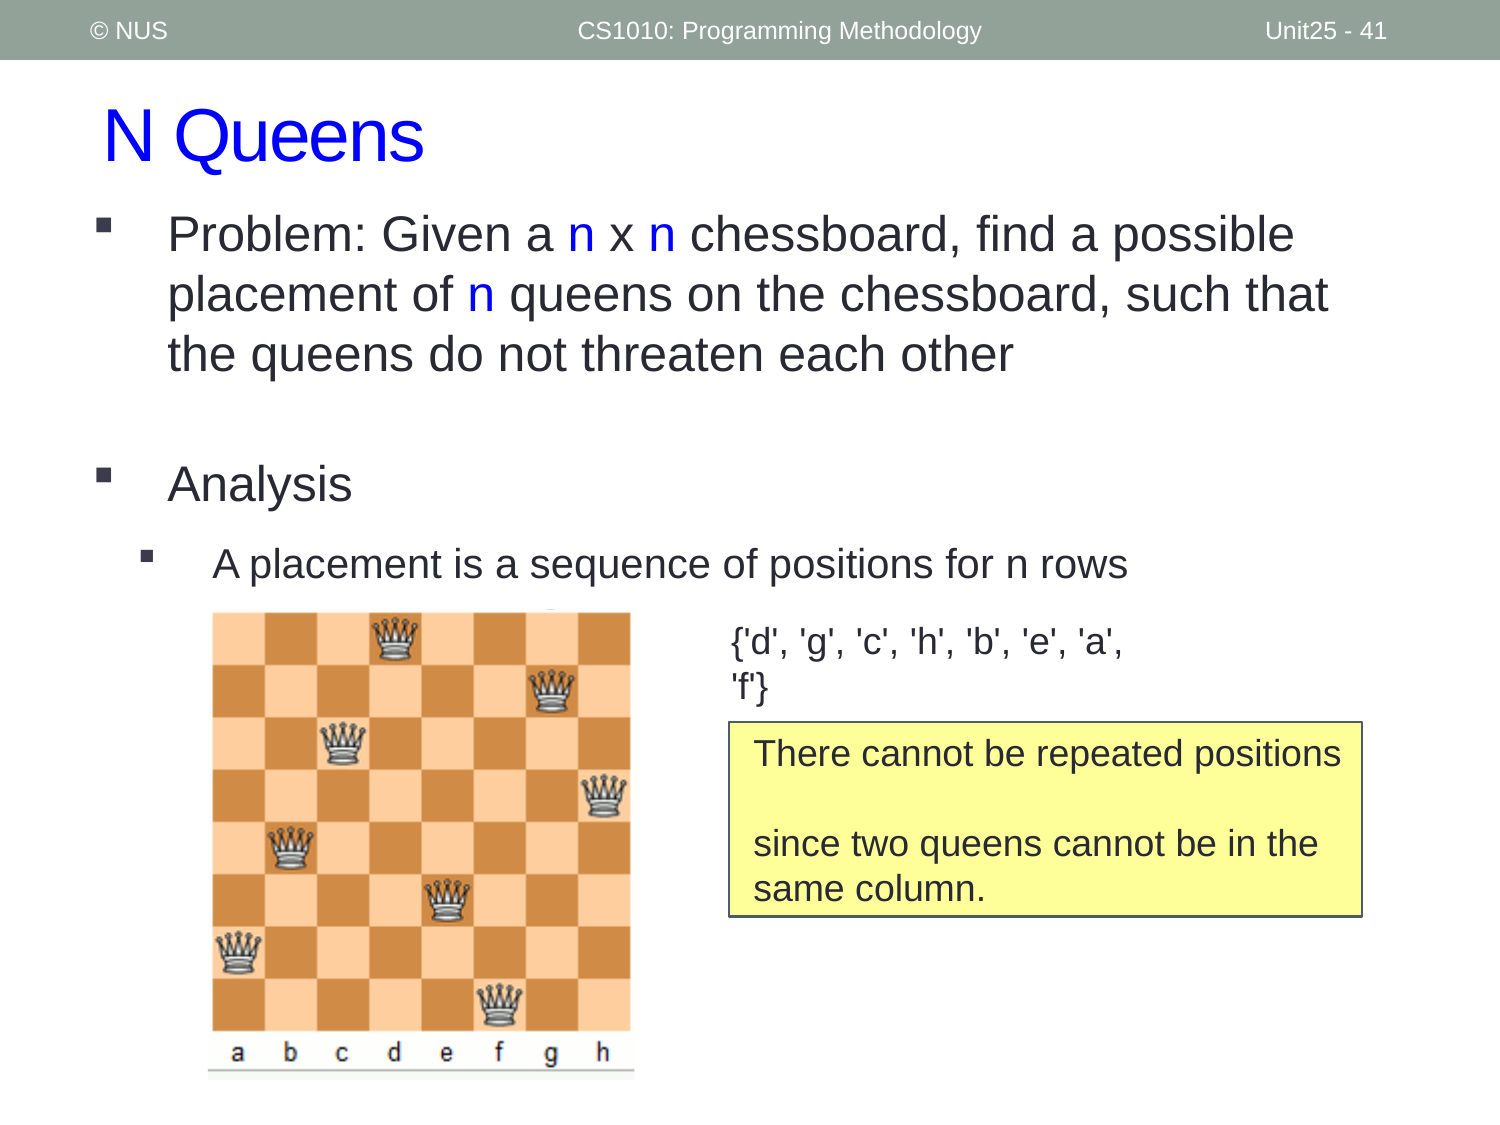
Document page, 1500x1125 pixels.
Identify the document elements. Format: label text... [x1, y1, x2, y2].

text_box {'d', 'g', 'c', 'h', 'b', 'e', 'a', 'f'} [716, 609, 1187, 715]
picture [207, 609, 635, 1081]
title N Queens [87, 62, 1463, 200]
text_box There cannot be repeated positions since two queens cannot be in the same column. [727, 720, 1364, 919]
text_box Problem: Given a n x n chessboard, find a possible placement of n queens on the chessboard, such that the queens do not threaten each other Analysis A placement is a sequence of positions for n rows [77, 193, 1382, 1076]
footer CS1010: Programming Methodology [562, 3, 1238, 57]
slide_number Unit25 - 41 [1250, 3, 1425, 57]
slide_number © NUS [75, 3, 550, 57]
